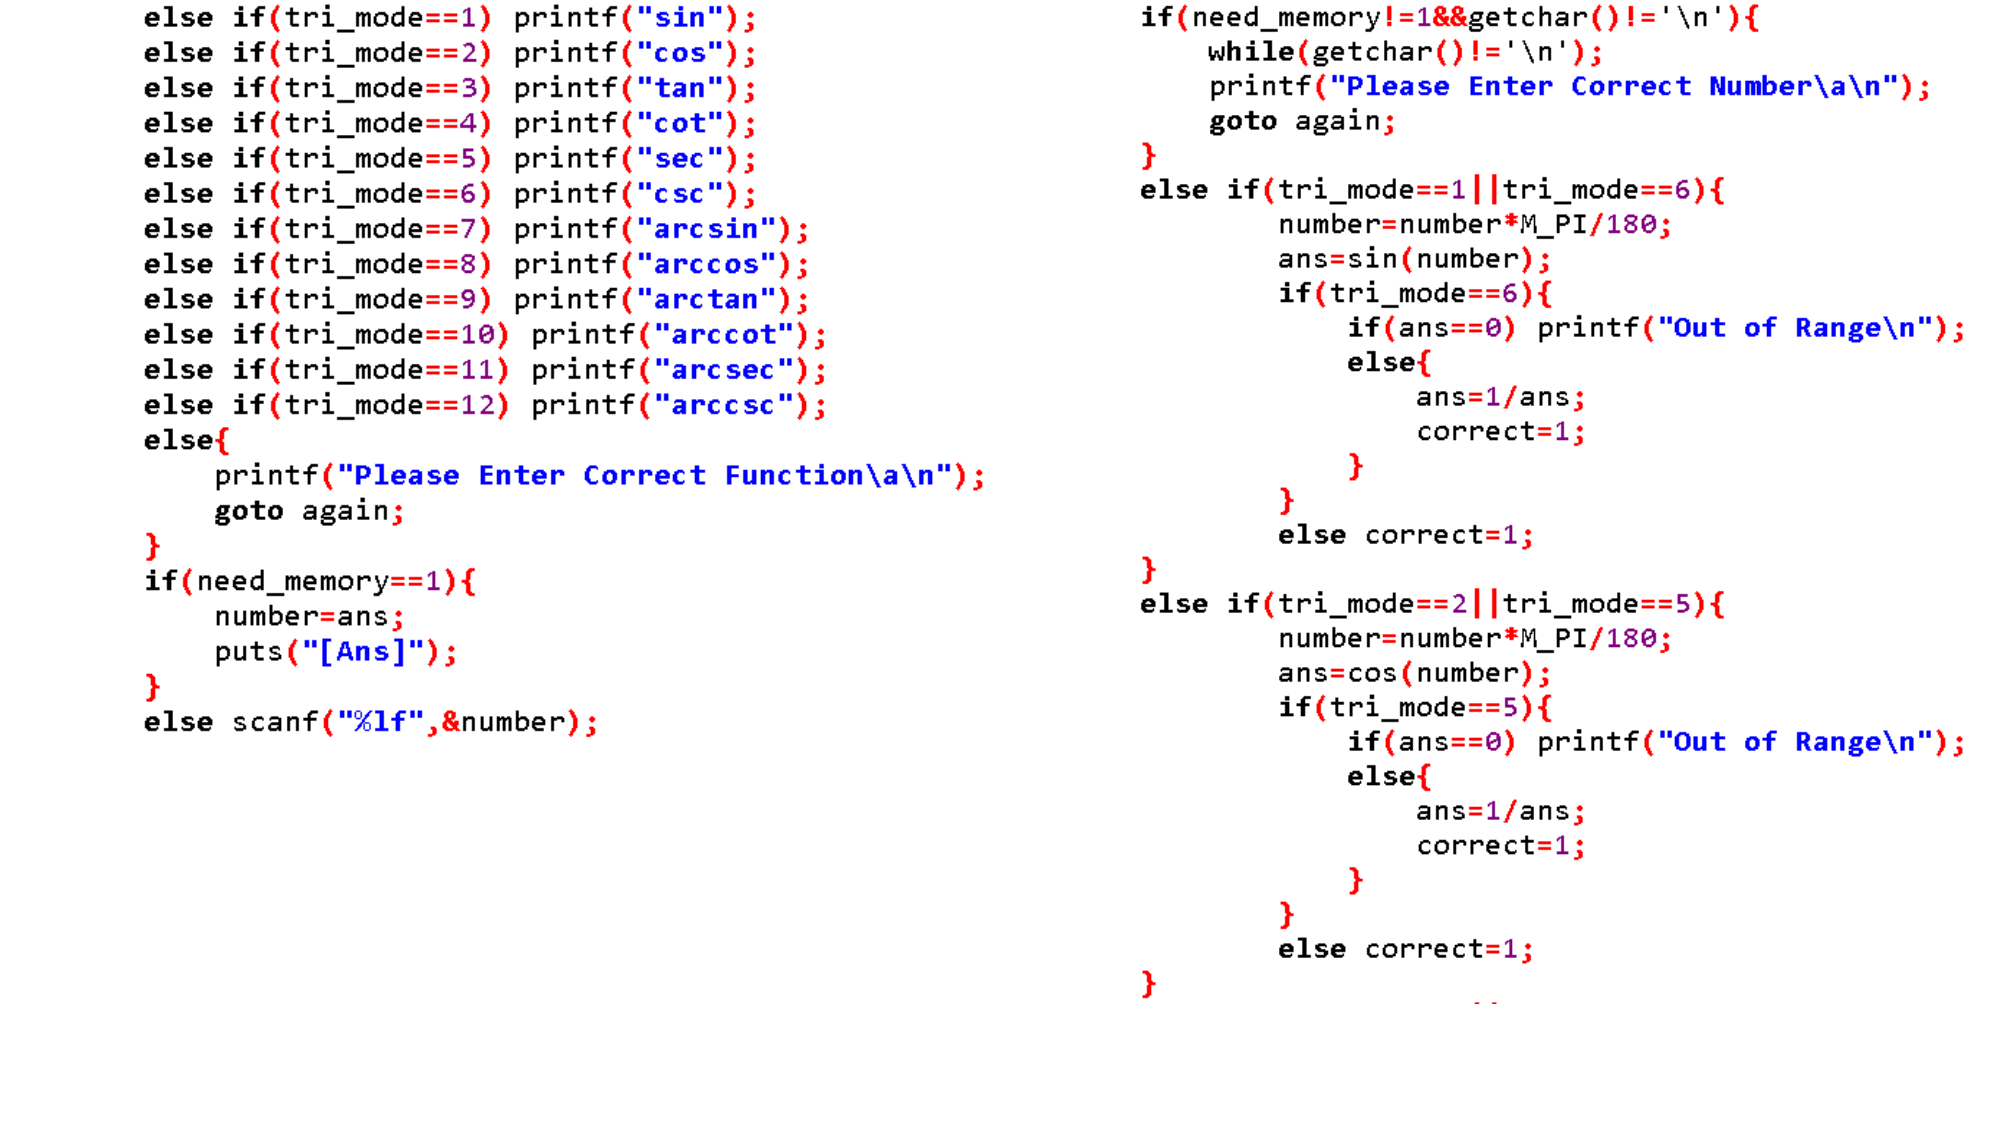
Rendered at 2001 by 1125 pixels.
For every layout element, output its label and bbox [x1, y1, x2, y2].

picture [0, 0, 2000, 1004]
